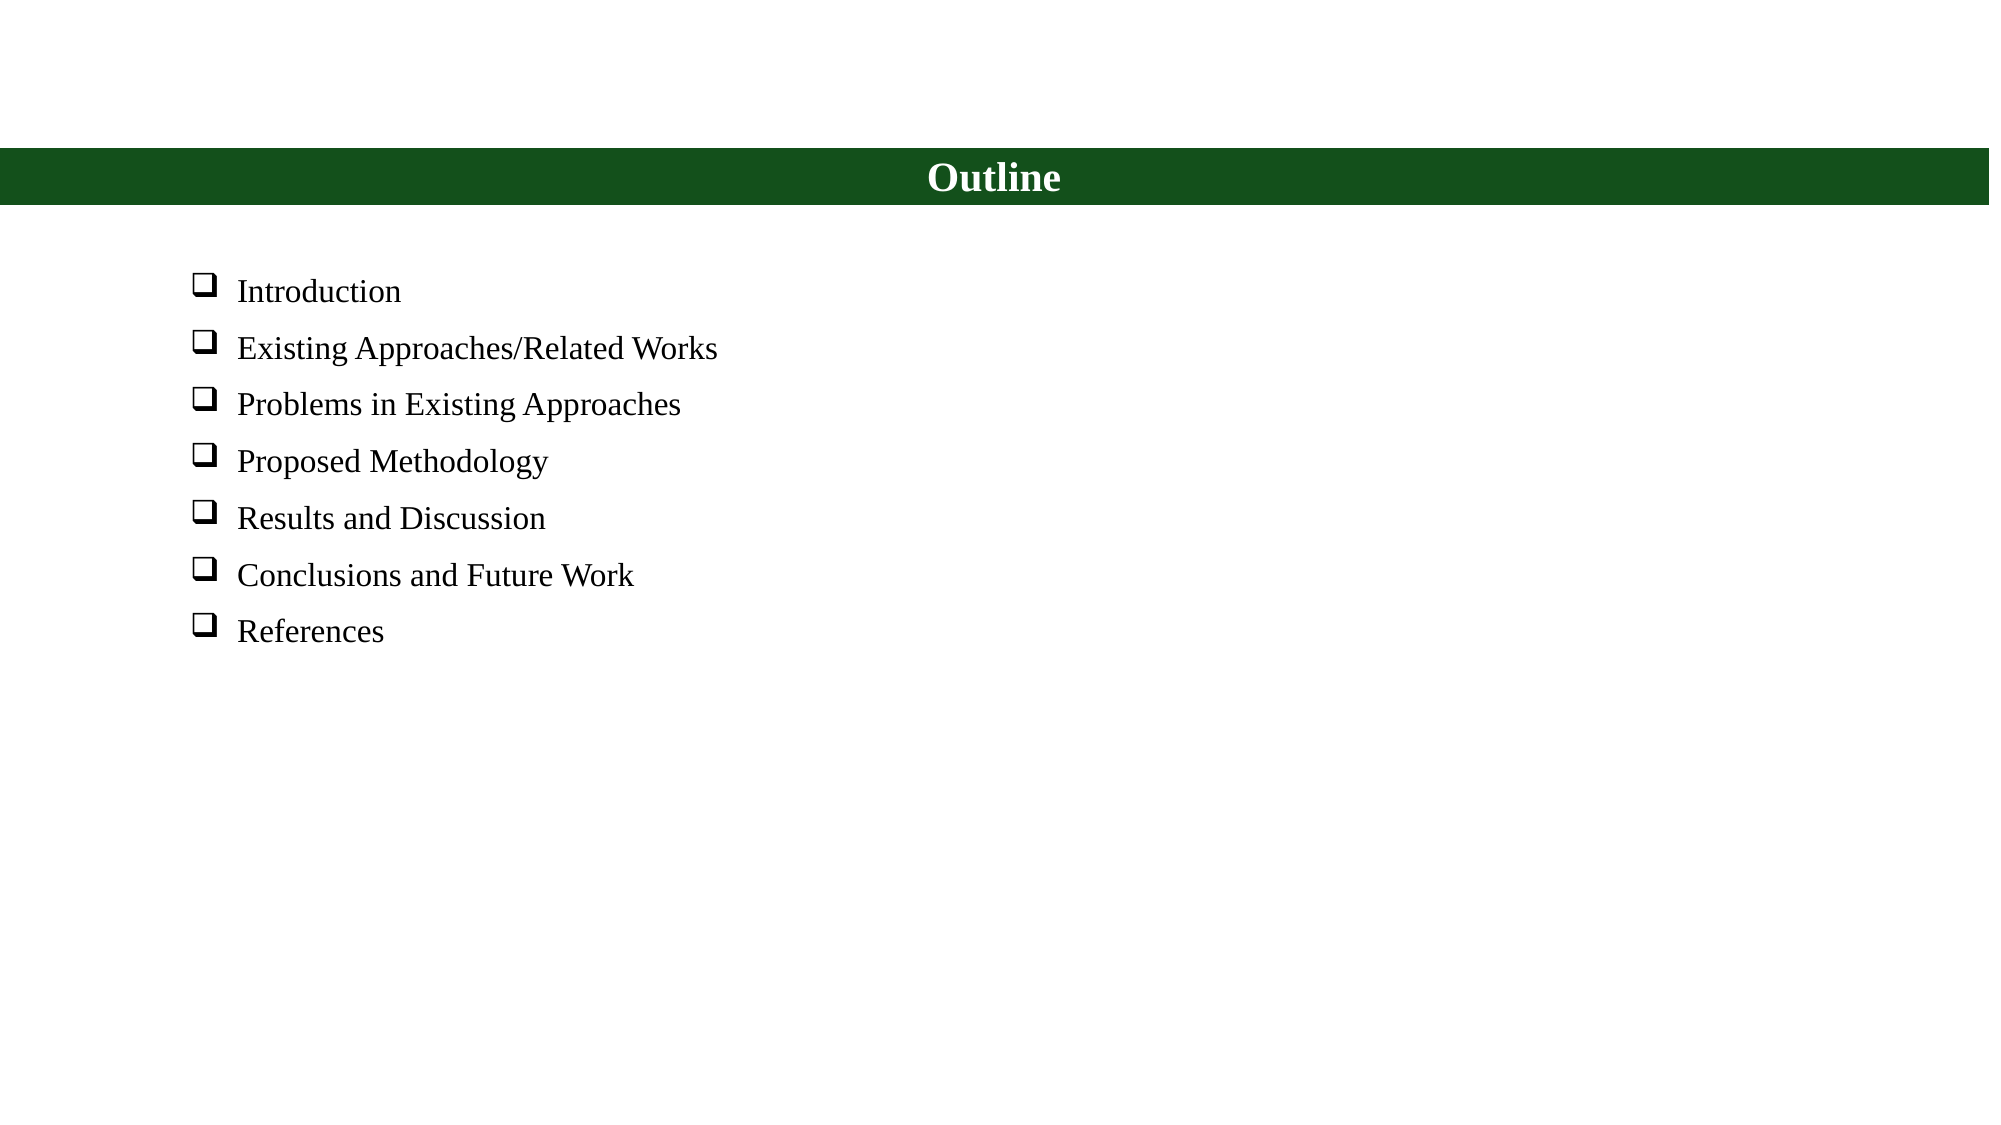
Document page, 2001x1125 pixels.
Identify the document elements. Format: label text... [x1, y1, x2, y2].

table_header Outline [0, 148, 1989, 205]
list Introduction Existing Approaches/Related Works Problems in Existing Approaches Proposed Methodology Results and Discussion Conclusions and Future Work References [137, 266, 1926, 963]
